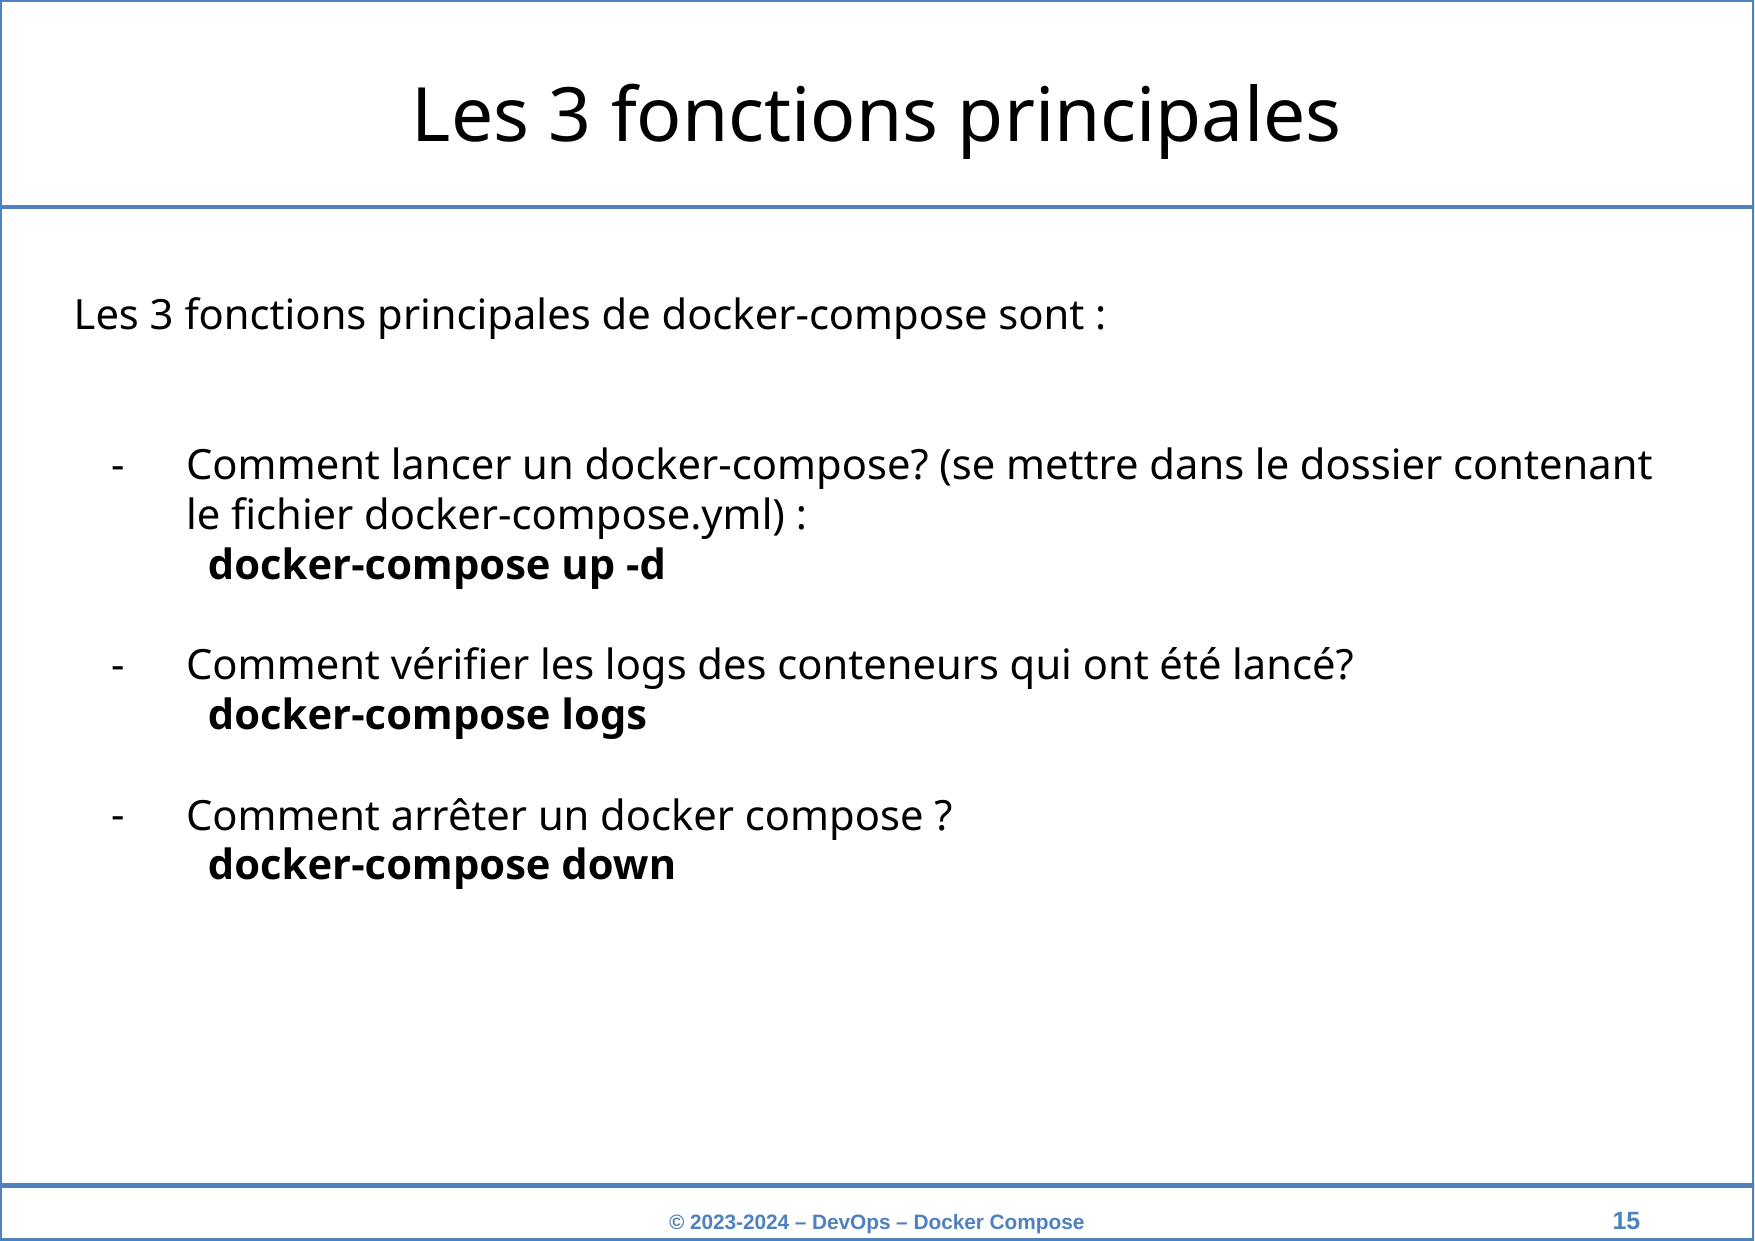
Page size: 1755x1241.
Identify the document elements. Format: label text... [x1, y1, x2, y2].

slide_number ‹#› [1578, 1198, 1728, 1227]
list Les 3 fonctions principales de docker-compose sont : Comment lancer un docker-compose? (se mettre dans le dossier contenant le fichier docker-compose.yml) : docker-compose up -d Comment vérifier les logs des conteneurs qui ont été lancé? docker-compose logs Comment arrêter un docker compose ? docker-compose down [73, 288, 1681, 993]
title Les 3 fonctions principales [73, 66, 1681, 274]
